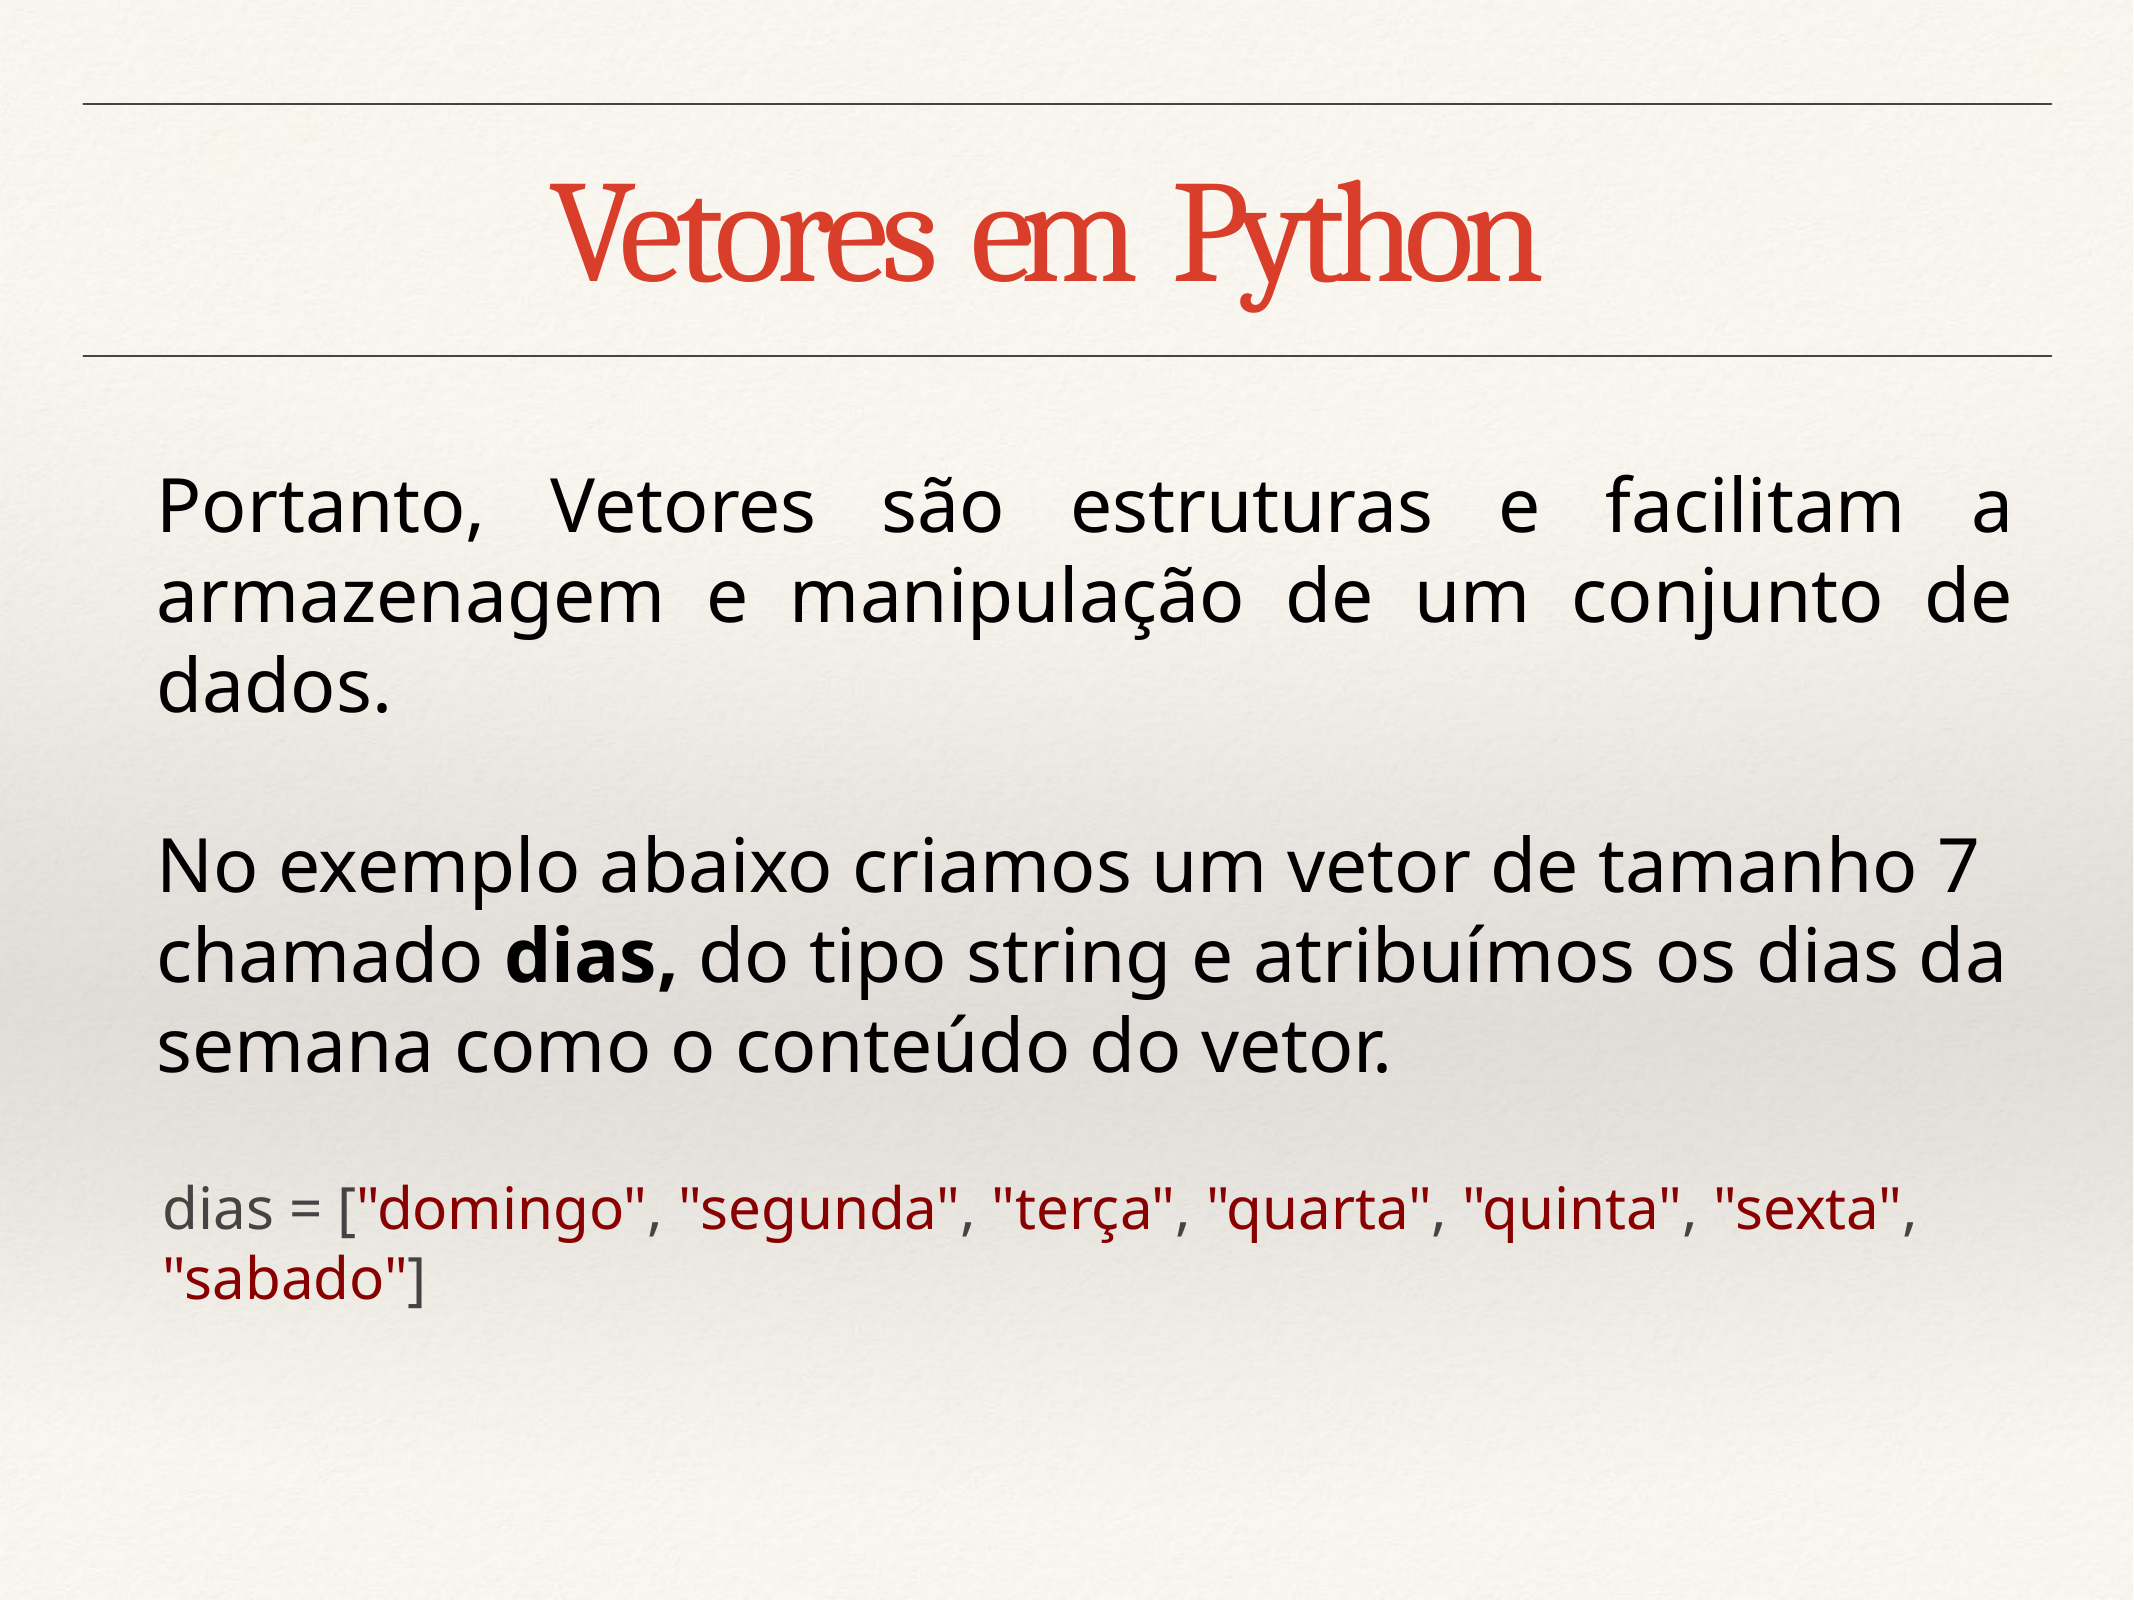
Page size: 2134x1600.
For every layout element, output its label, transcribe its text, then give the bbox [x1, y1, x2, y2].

picture [0, 0, 2134, 1600]
title Vetores em Python [547, 133, 1588, 403]
text_box Portanto, Vetores são estruturas e facilitam a armazenagem e manipulação de um conjunto de dados. No exemplo abaixo criamos um vetor de tamanho 7 chamado dias, do tipo string e atribuímos os dias da semana como o conteúdo do vetor. [141, 449, 2030, 1095]
text_box dias = ["domingo", "segunda", "terça", "quarta", "quinta", "sexta", "sabado"] [147, 1164, 2073, 1319]
